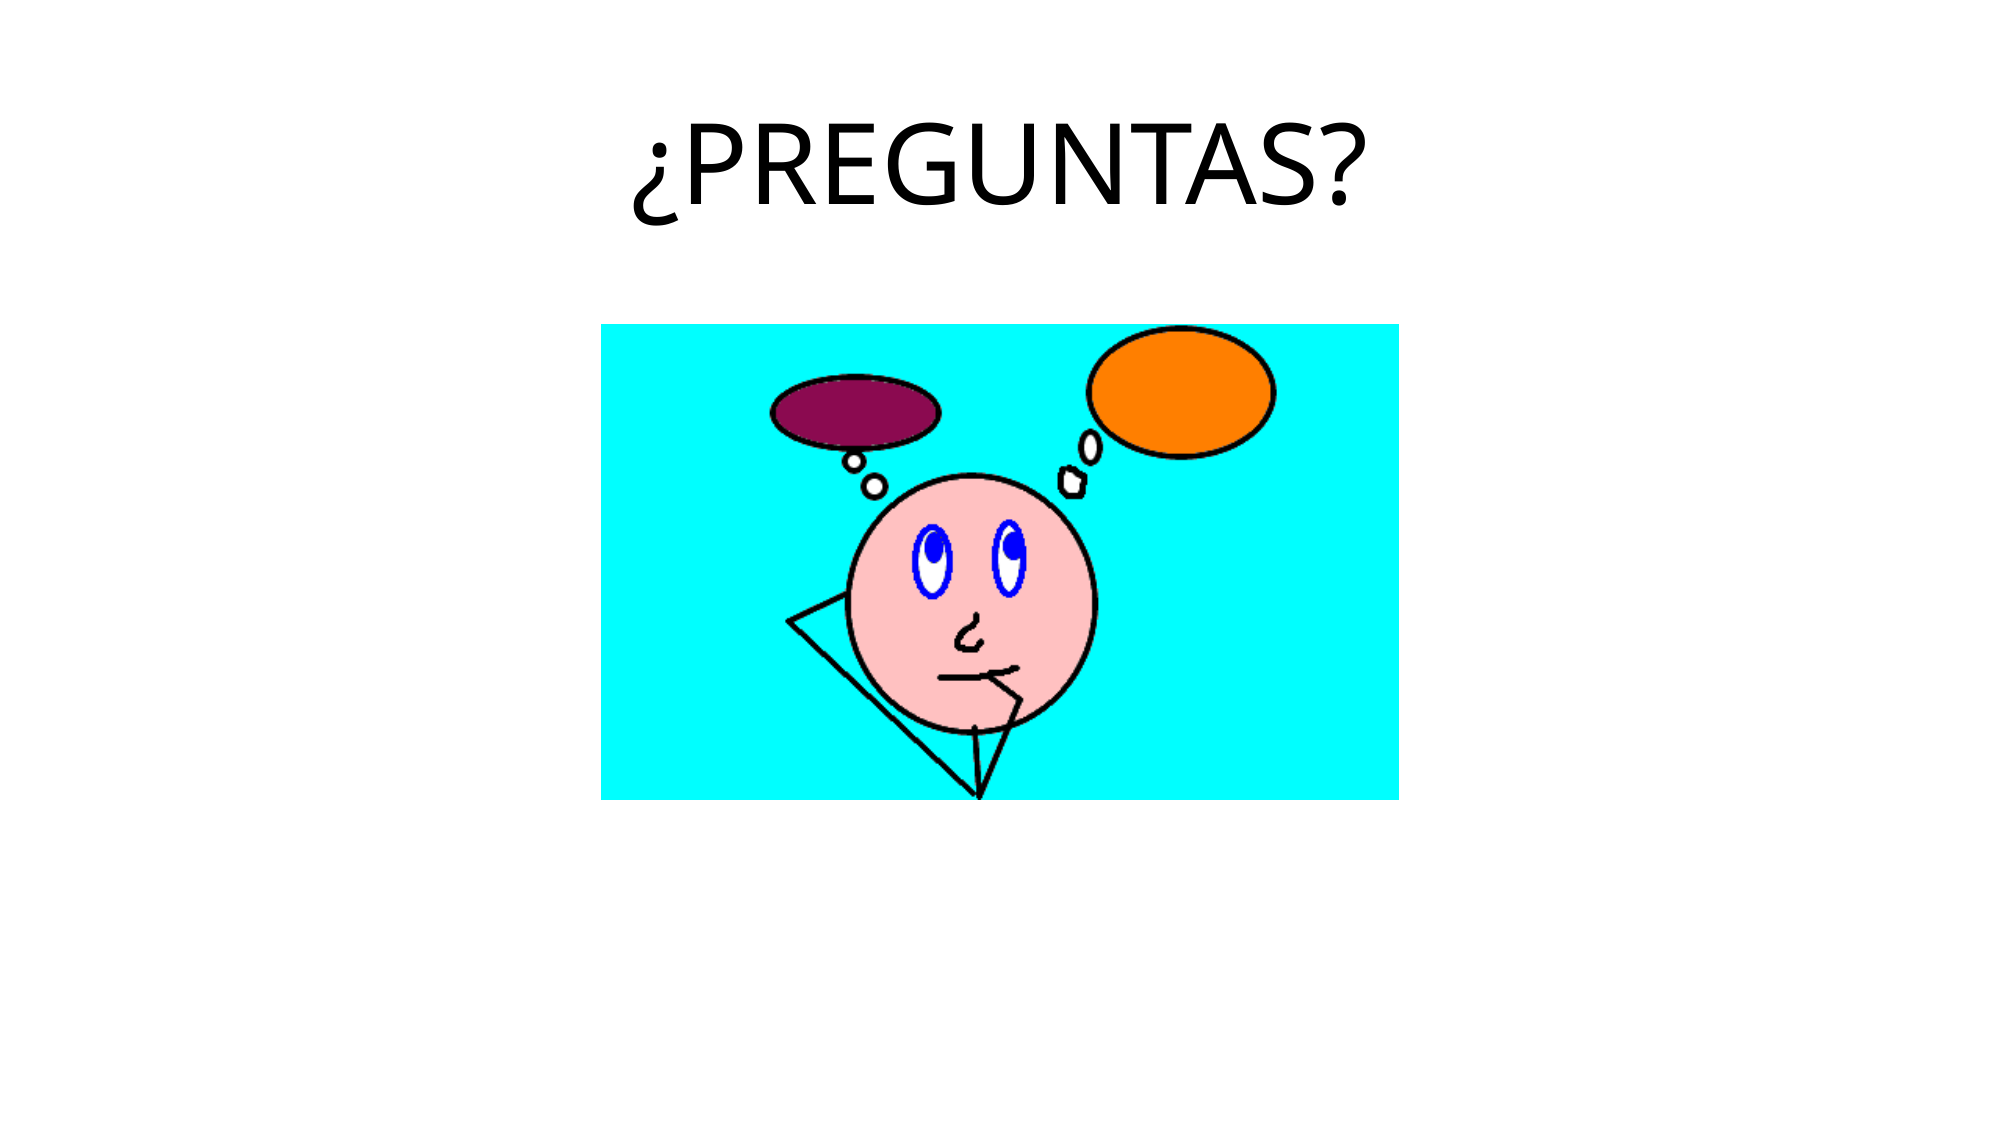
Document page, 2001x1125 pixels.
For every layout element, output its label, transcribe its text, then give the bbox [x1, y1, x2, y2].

picture [600, 324, 1399, 801]
title ¿PREGUNTAS? [137, 59, 1863, 278]
